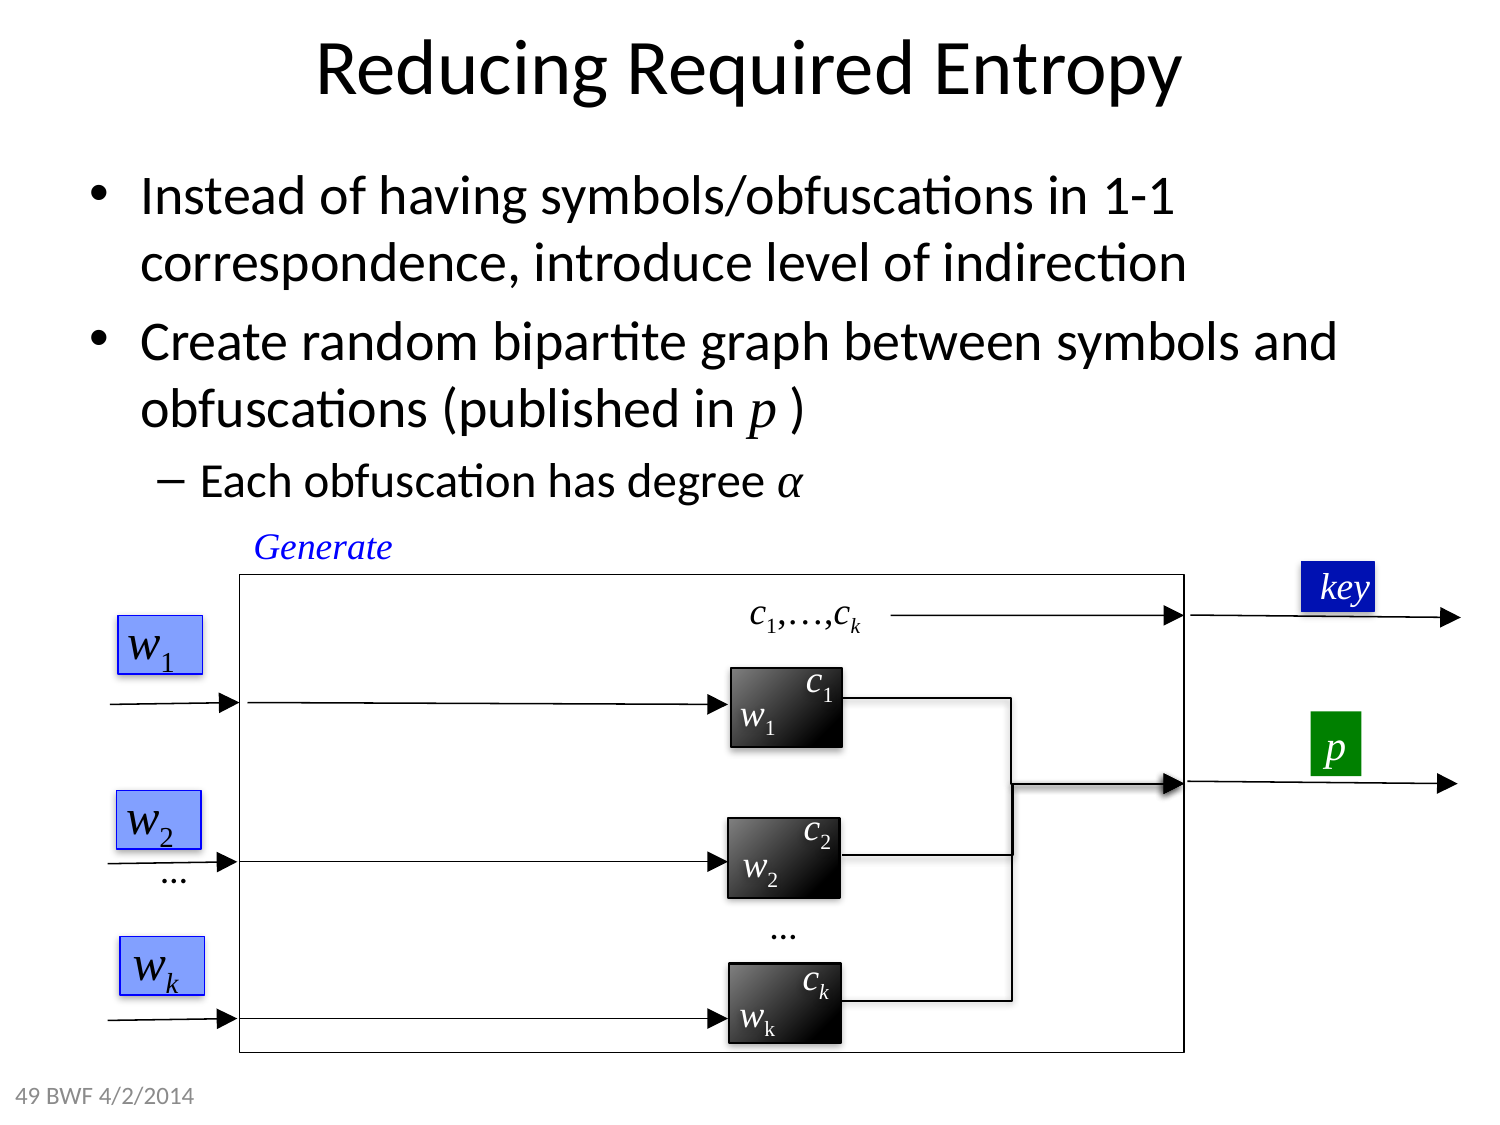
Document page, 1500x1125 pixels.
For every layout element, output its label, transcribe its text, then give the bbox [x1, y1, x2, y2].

text_box p [1310, 711, 1362, 777]
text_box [704, 817, 840, 906]
title Reducing Required Entropy [75, 7, 1425, 119]
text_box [844, 1008, 1185, 1053]
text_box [701, 667, 843, 755]
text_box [109, 923, 205, 1000]
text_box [106, 777, 202, 854]
text_box … [146, 872, 202, 899]
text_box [1190, 554, 1462, 618]
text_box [701, 963, 841, 1056]
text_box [231, 514, 1185, 701]
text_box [837, 698, 1185, 783]
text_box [839, 783, 1185, 1002]
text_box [109, 597, 240, 705]
list Instead of having symbols/obfuscations in 1-1 correspondence, introduce level of indirection Create random bipartite graph between symbols and obfuscations (published in p ) Each obfuscation has degree α [74, 150, 1425, 515]
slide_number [0, 1065, 350, 1125]
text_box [231, 709, 834, 861]
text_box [231, 1027, 696, 1053]
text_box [231, 869, 834, 1018]
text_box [107, 602, 203, 679]
